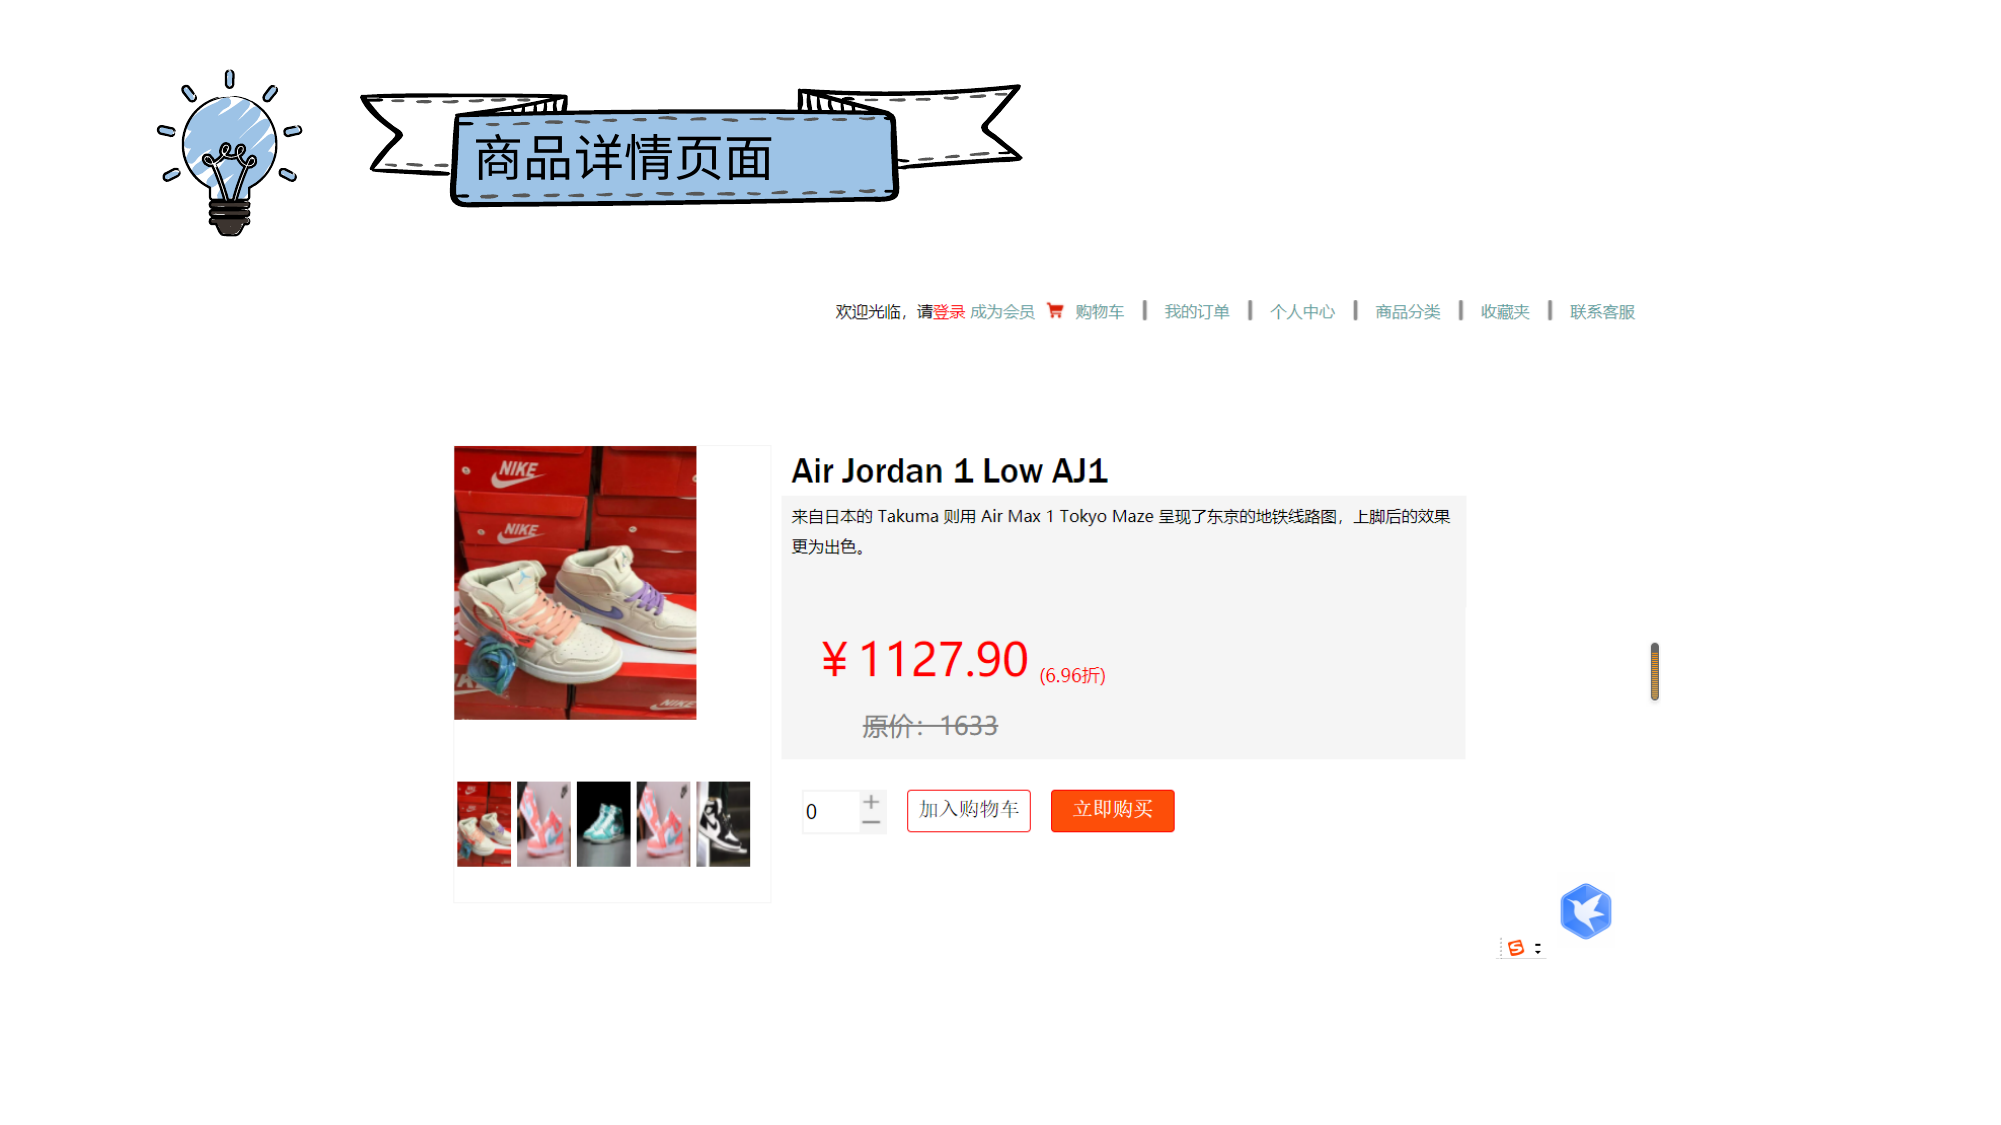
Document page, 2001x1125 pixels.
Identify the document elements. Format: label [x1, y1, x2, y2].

picture [277, 293, 1661, 959]
text_box [156, 69, 303, 237]
text_box [359, 84, 1024, 209]
